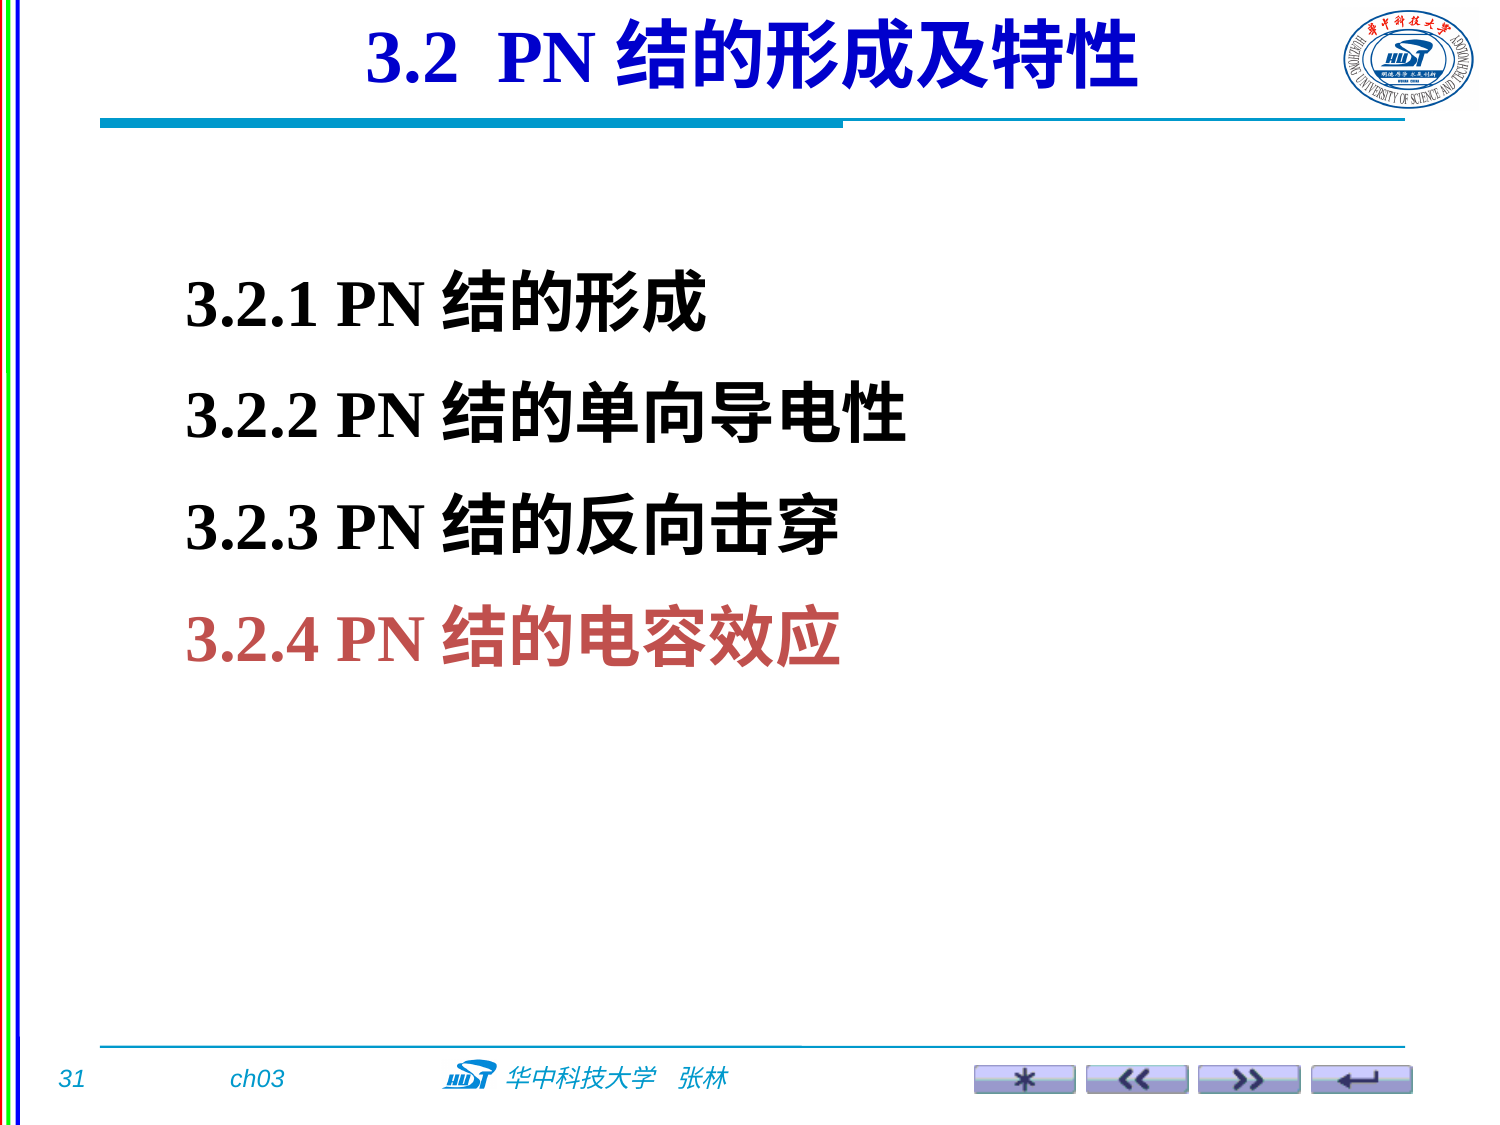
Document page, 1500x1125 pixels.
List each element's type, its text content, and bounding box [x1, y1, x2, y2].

text_box 3.2.1 PN结的形成 3.2.2 PN结的单向导电性 3.2.3 PN结的反向击穿 3.2.4 PN结的电容效应 [171, 219, 1299, 683]
text_box 3.2 PN结的形成及特性 [253, 0, 1252, 105]
picture [1086, 1065, 1189, 1094]
picture [1198, 1065, 1301, 1094]
picture [1311, 1065, 1413, 1094]
picture [974, 1065, 1076, 1094]
picture [441, 1059, 497, 1089]
picture [1340, 7, 1479, 111]
